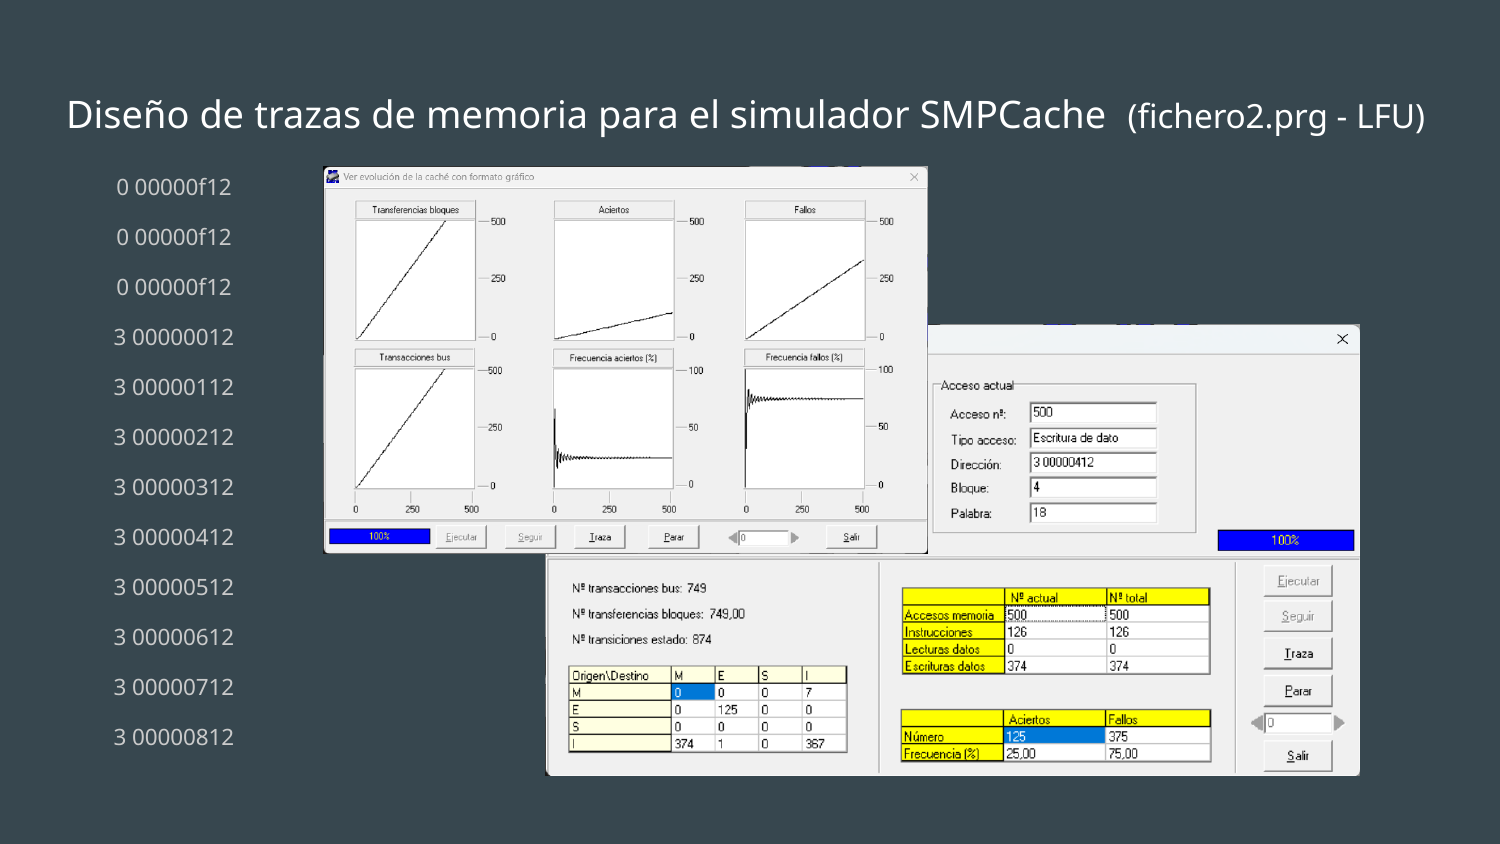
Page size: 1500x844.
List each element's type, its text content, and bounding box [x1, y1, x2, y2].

picture [323, 166, 1361, 777]
title Diseño de trazas de memoria para el simulador SMPCache (fichero2.prg - LFU) [51, 72, 1449, 167]
list 0 00000f12 0 00000f12 0 00000f12 3 00000012 3 00000112 3 00000212 3 00000312 3 00000412 3 00000512 3 00000612 3 00000712 3 00000812 [51, 152, 297, 776]
